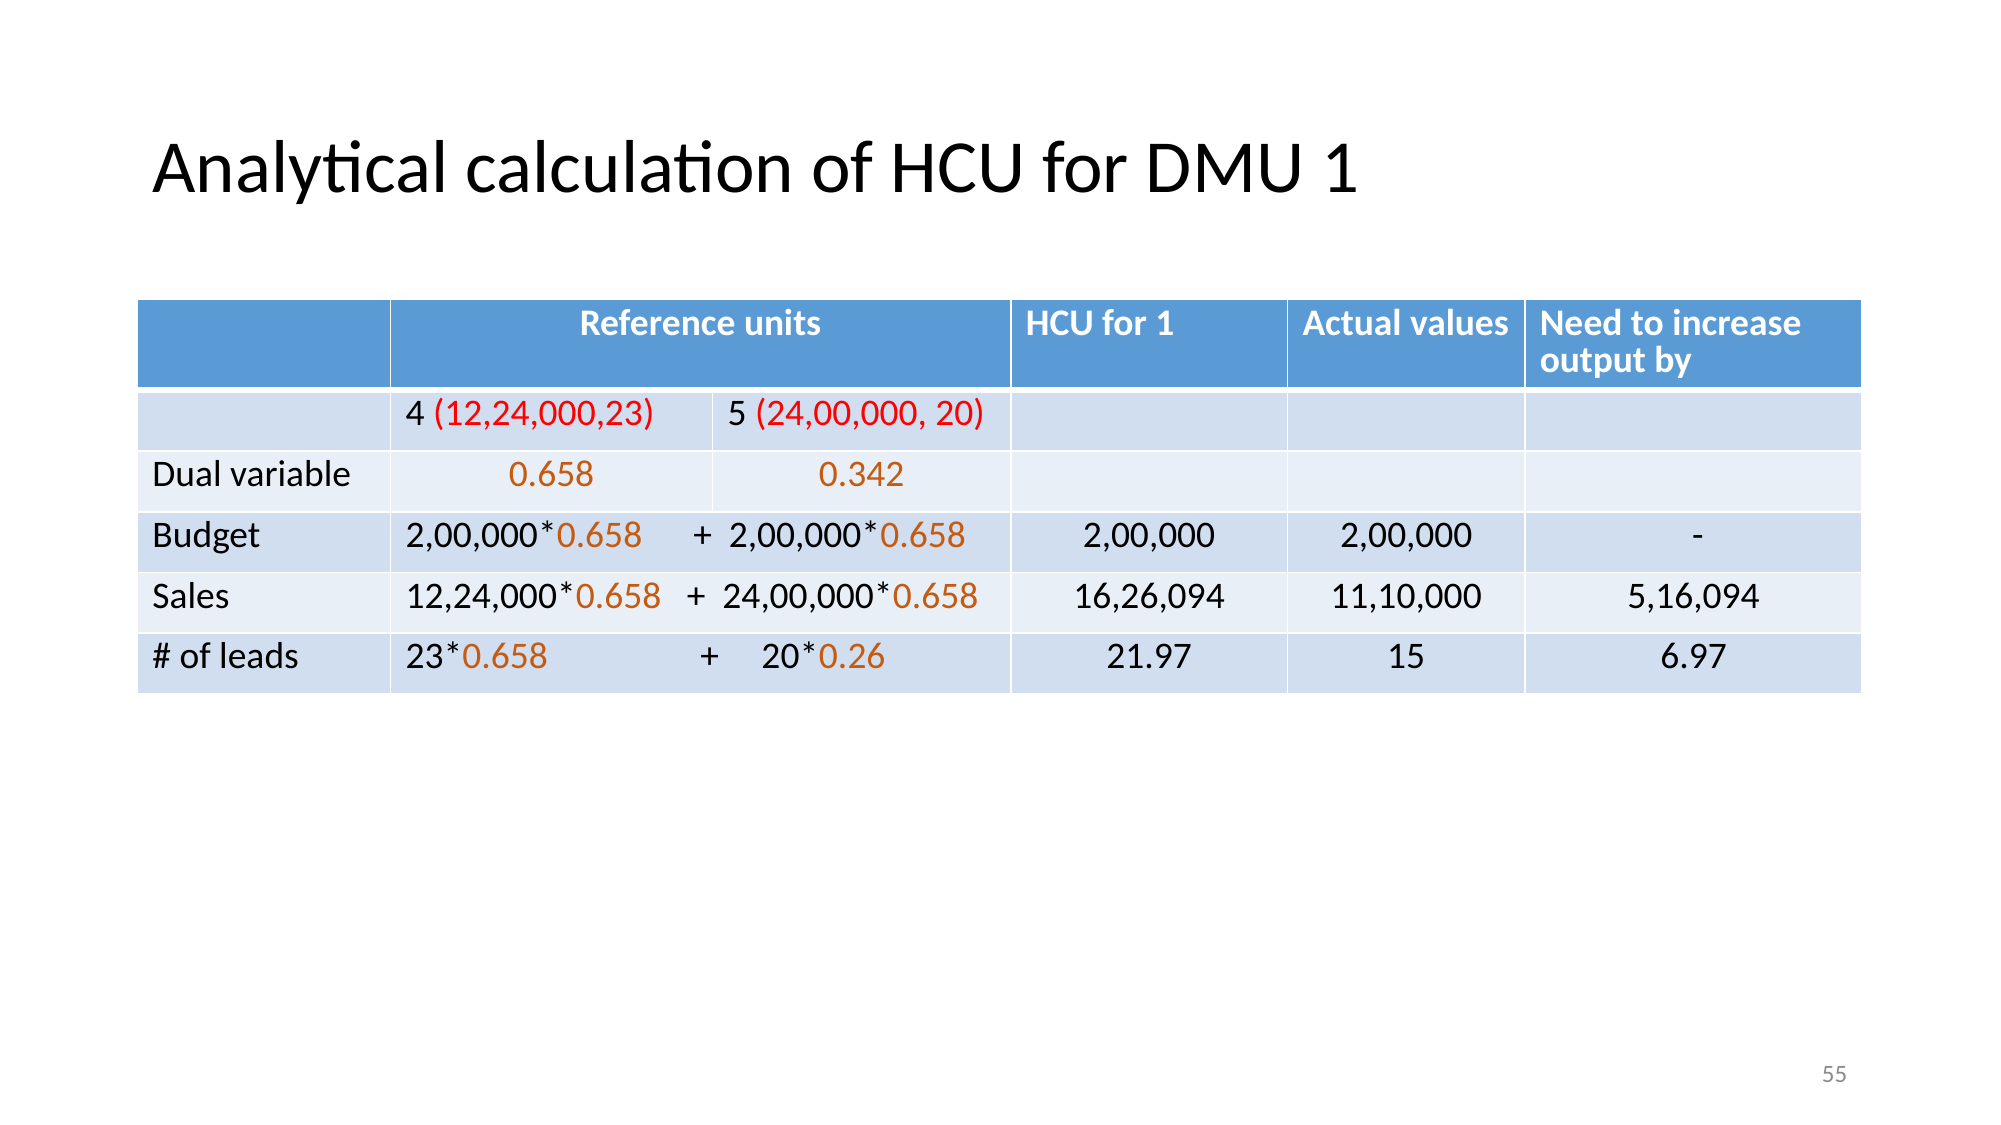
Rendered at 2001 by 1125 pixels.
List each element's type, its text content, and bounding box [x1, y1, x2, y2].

table_cell [1526, 393, 1861, 450]
table_cell 2,00,000*0.658 + 2,00,000*0.658 [391, 513, 1010, 572]
table_header Reference units [391, 300, 1010, 387]
table_cell 2,00,000 [1012, 513, 1287, 572]
table_cell [1526, 452, 1861, 511]
table_header HCU for 1 [1012, 300, 1287, 387]
table_cell [138, 393, 390, 450]
table_cell [1288, 393, 1524, 450]
table_cell Dual variable [138, 452, 390, 511]
table_cell [1012, 393, 1287, 450]
slide_number 55 [1412, 1042, 1863, 1103]
table_cell - [1526, 513, 1861, 572]
table_cell 2,00,000 [1288, 513, 1524, 572]
table_cell 21.97 [1012, 634, 1287, 693]
table_cell [1012, 452, 1287, 511]
table_cell Sales [138, 573, 390, 632]
table_cell 5,16,094 [1526, 573, 1861, 632]
table_header [138, 300, 390, 387]
table_cell 16,26,094 [1012, 573, 1287, 632]
table_cell [1288, 452, 1524, 511]
table_cell # of leads [138, 634, 390, 693]
table_cell 23*0.658 + 20*0.26 [391, 634, 1010, 693]
table_cell 11,10,000 [1288, 573, 1524, 632]
table_header Actual values [1288, 300, 1524, 387]
table_cell 5 (24,00,000, 20) [713, 393, 1010, 450]
table_cell 15 [1288, 634, 1524, 693]
table_cell Budget [138, 513, 390, 572]
table_cell 4 (12,24,000,23) [391, 393, 712, 450]
title Analytical calculation of HCU for DMU 1 [137, 59, 1863, 278]
table_cell 0.658 [391, 452, 712, 511]
table_header Need to increase output by [1526, 300, 1861, 387]
table_cell 6.97 [1526, 634, 1861, 693]
table_cell 0.342 [713, 452, 1010, 511]
table_cell 12,24,000*0.658 + 24,00,000*0.658 [391, 573, 1010, 632]
